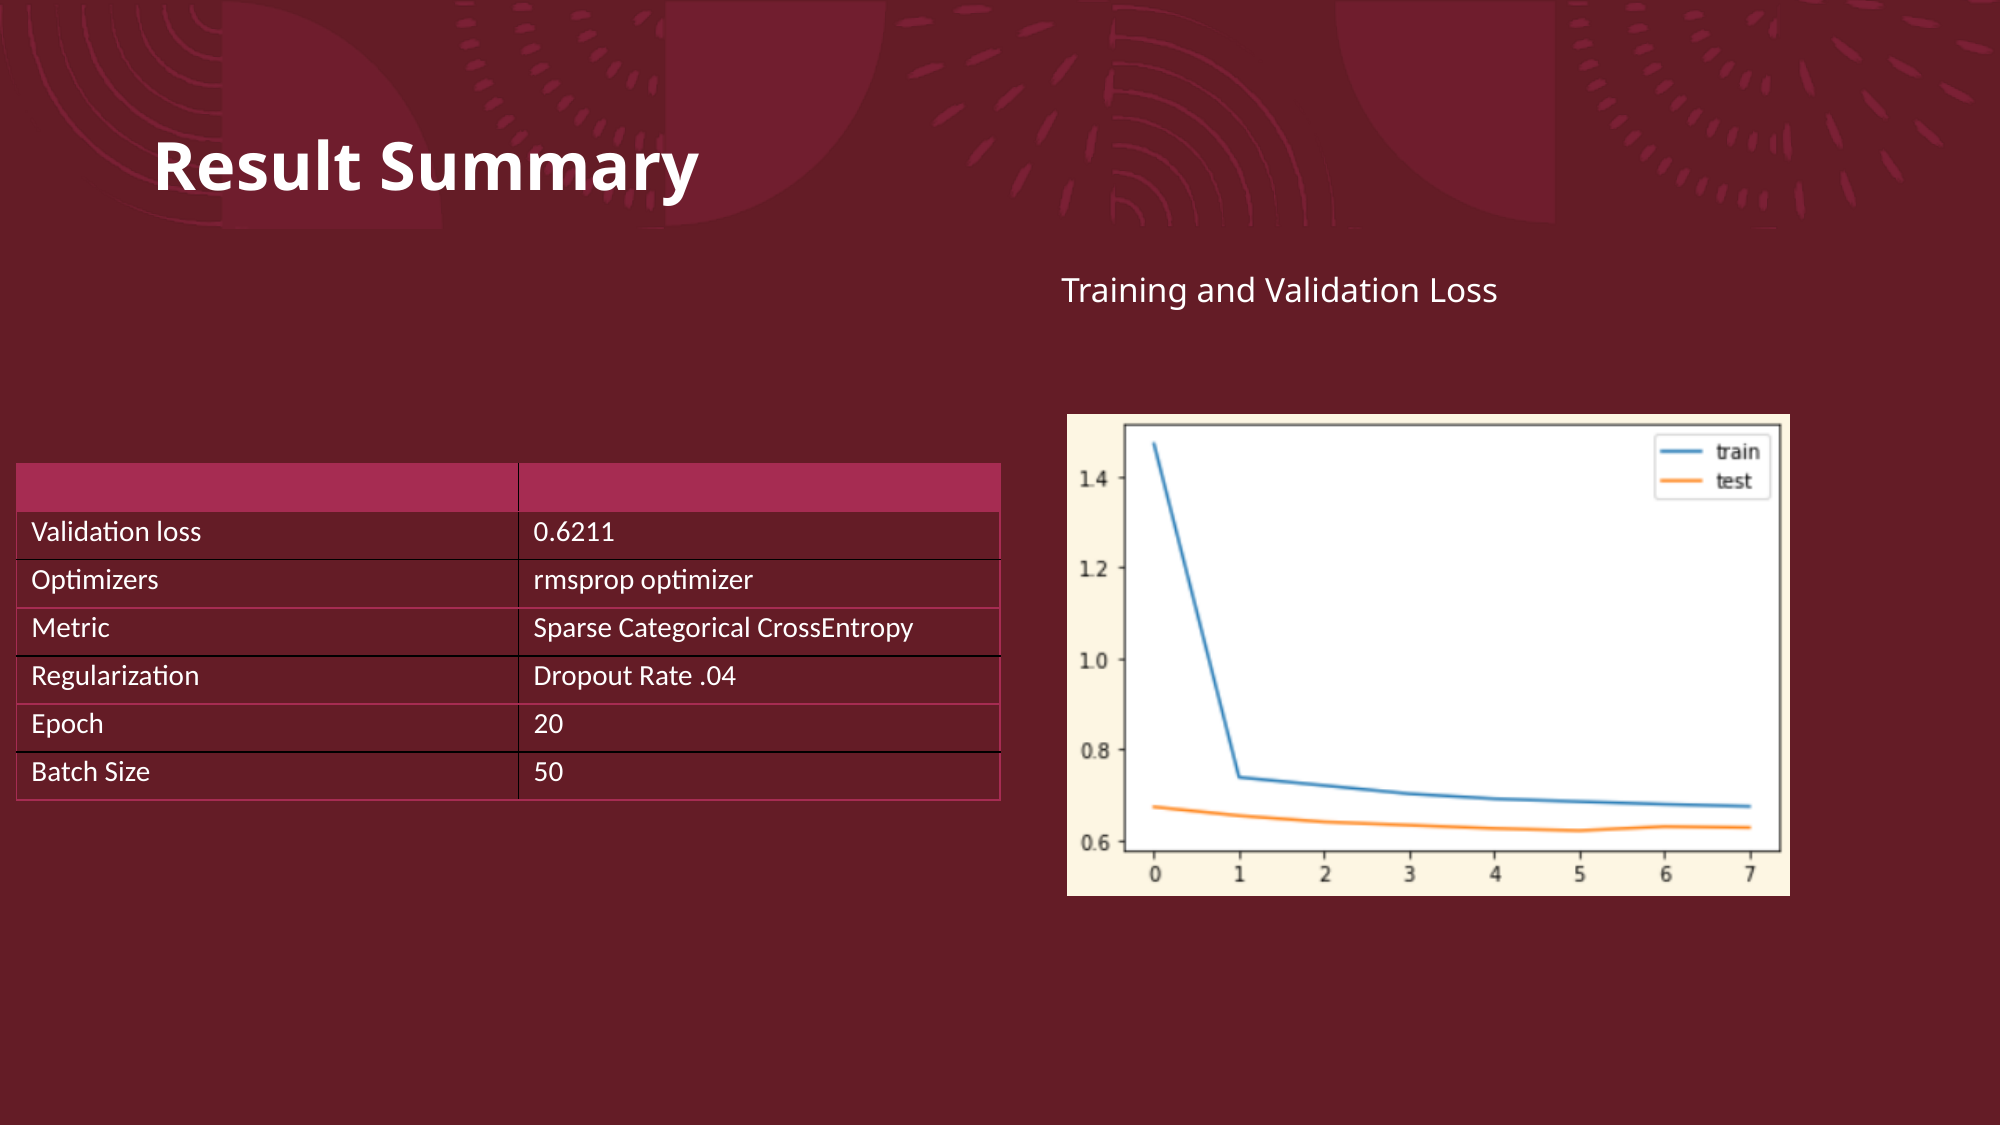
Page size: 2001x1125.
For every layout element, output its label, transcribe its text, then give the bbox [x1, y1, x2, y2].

table_cell 50 [519, 753, 999, 799]
table_header [519, 465, 999, 511]
table_cell Dropout Rate .04 [519, 657, 999, 703]
table_cell Optimizers [17, 560, 518, 607]
table_cell Sparse Categorical CrossEntropy [519, 609, 999, 655]
picture [1067, 414, 1790, 896]
title Result Summary [137, 75, 783, 212]
table_cell rmsprop optimizer [519, 560, 999, 607]
table_cell Batch Size [17, 753, 518, 799]
table_cell 20 [519, 705, 999, 751]
table_cell 0.6211 [519, 512, 999, 559]
table_cell Metric [17, 609, 518, 655]
table_cell Regularization [17, 657, 518, 703]
table_cell Validation loss [17, 512, 518, 559]
list Training and Validation Loss [1046, 257, 1897, 393]
table_cell Epoch [17, 705, 518, 751]
table_header [17, 465, 518, 511]
